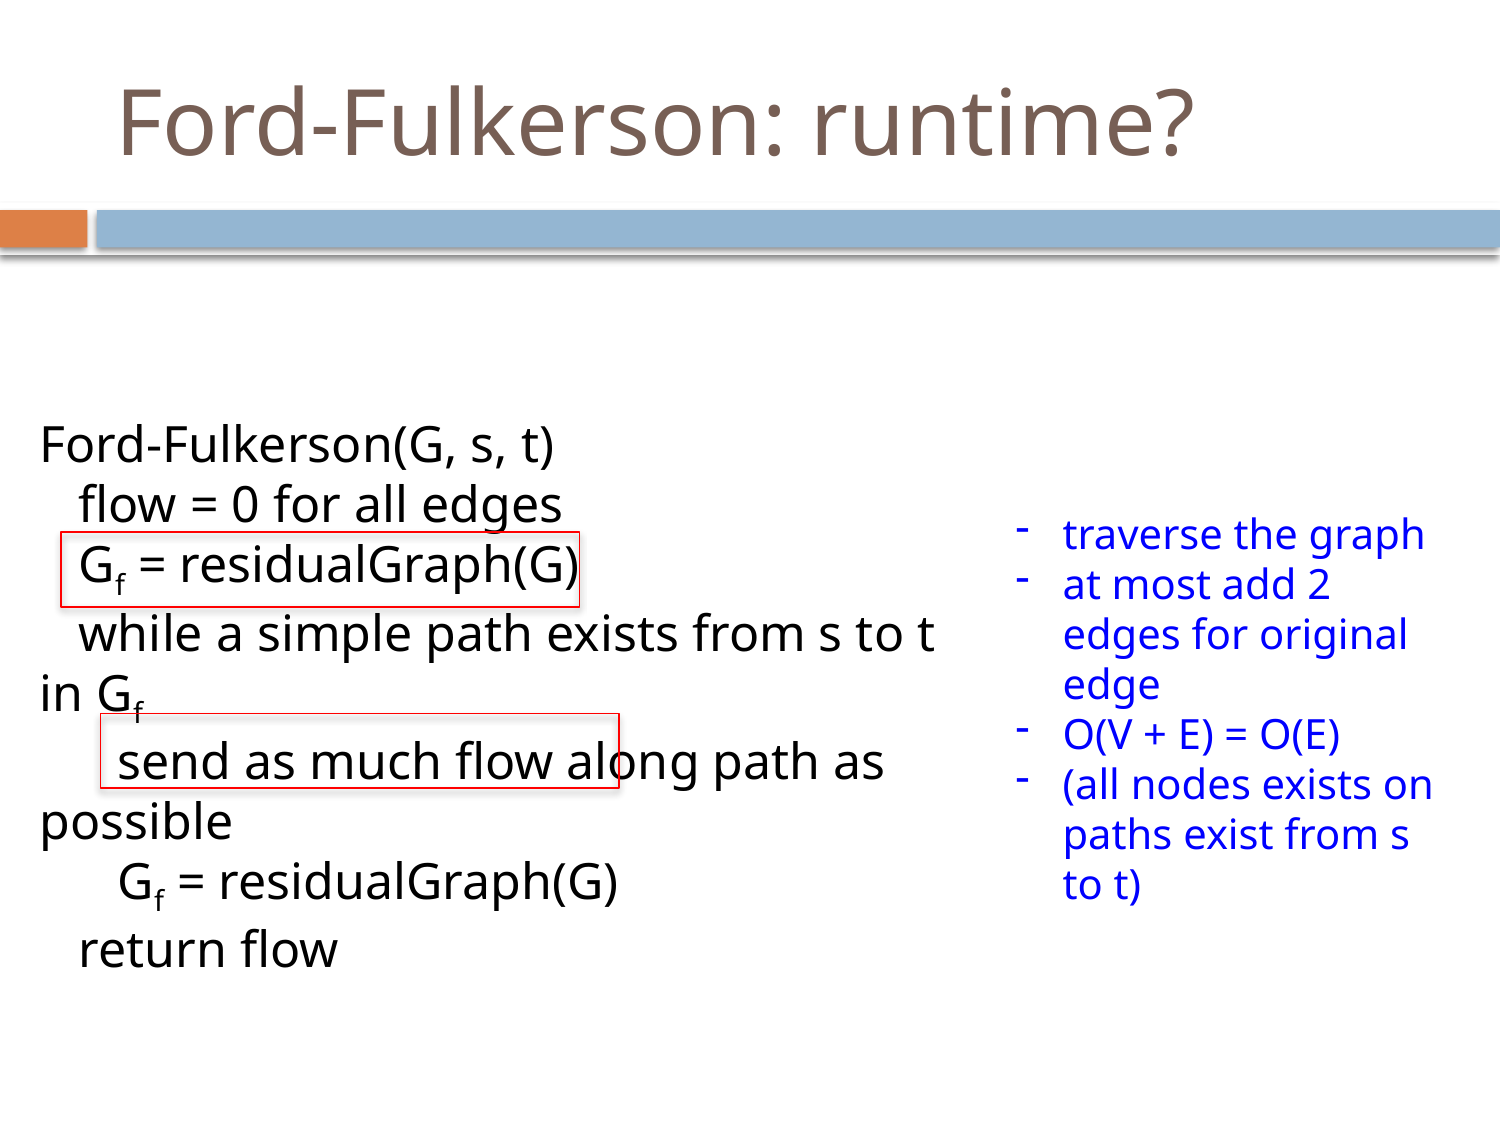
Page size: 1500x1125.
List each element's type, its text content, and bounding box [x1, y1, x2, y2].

text_box [60, 531, 580, 608]
title Ford-Fulkerson: runtime? [100, 37, 1438, 200]
text_box Ford-Fulkerson(G, s, t) flow = 0 for all edges Gf = residualGraph(G) while a simple path exists from s to t in Gf send as much flow along path as possible Gf = residualGraph(G) return flow [24, 405, 1001, 1045]
text_box traverse the graph at most add 2 edges for original edge O(V + E) = O(E) (all nodes exists on paths exist from s to t) [1000, 500, 1472, 966]
text_box [100, 713, 620, 789]
